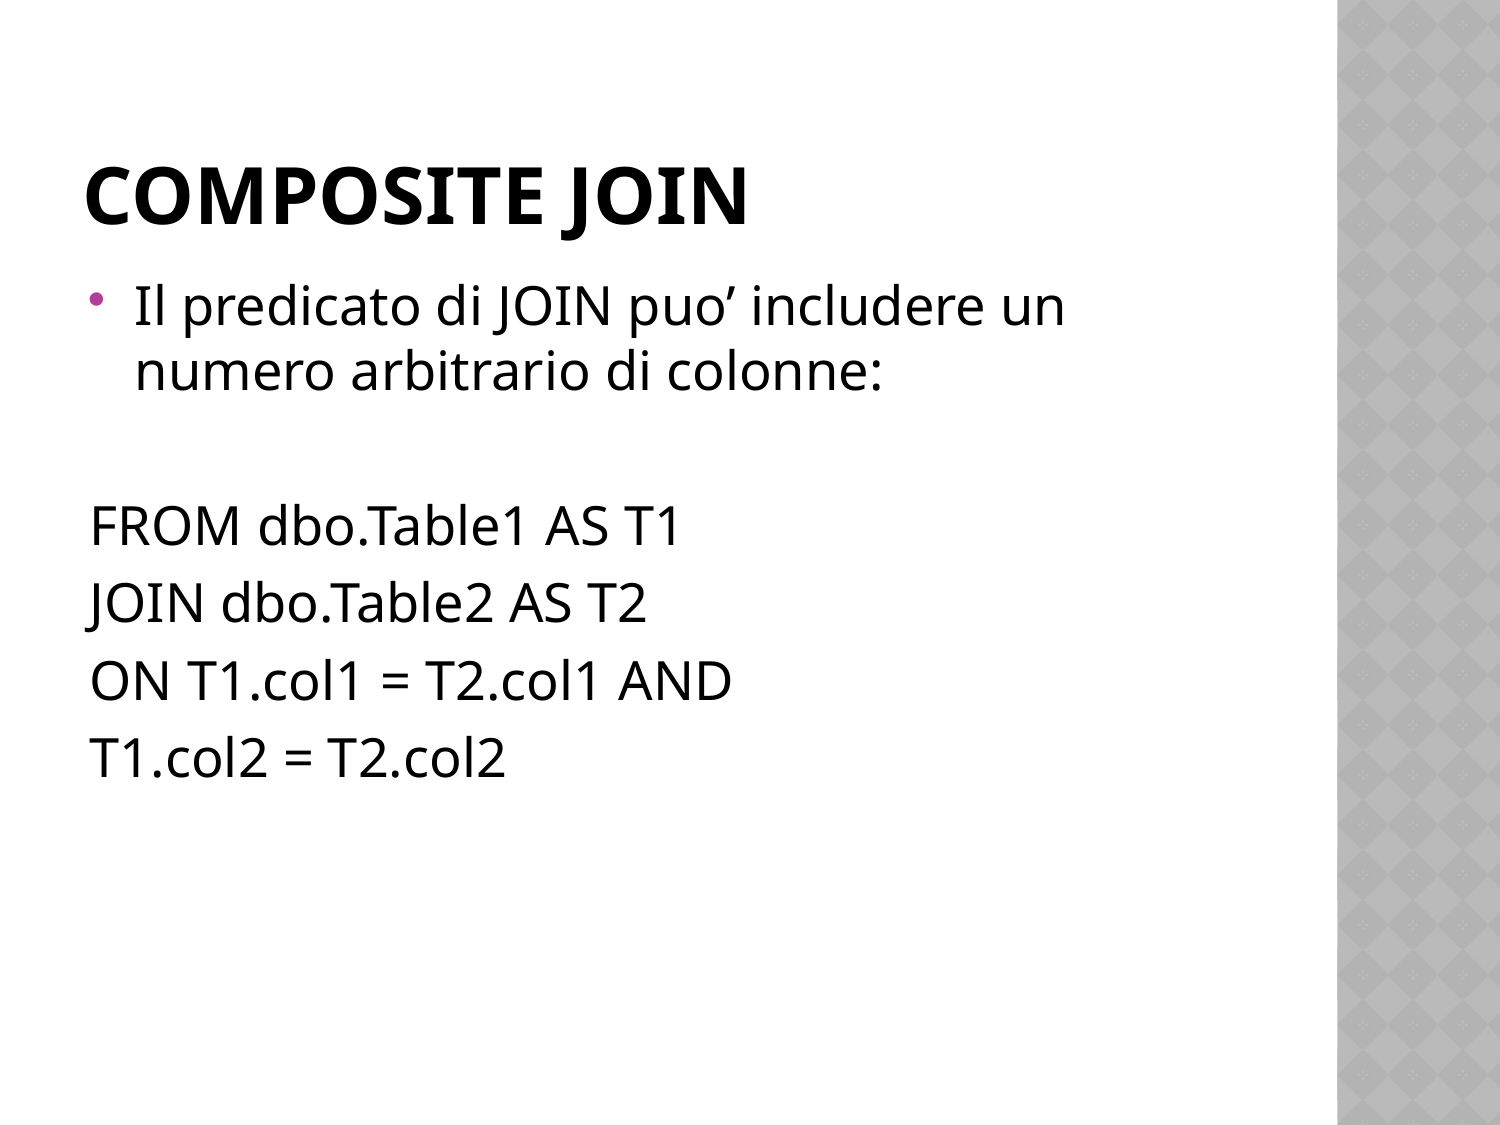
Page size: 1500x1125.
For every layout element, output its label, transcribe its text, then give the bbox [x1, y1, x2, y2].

title Composite join [75, 52, 1263, 240]
list Il predicato di JOIN puo’ includere un numero arbitrario di colonne: FROM dbo.Table1 AS T1 JOIN dbo.Table2 AS T2 ON T1.col1 = T2.col1 AND T1.col2 = T2.col2 [75, 264, 1263, 1059]
